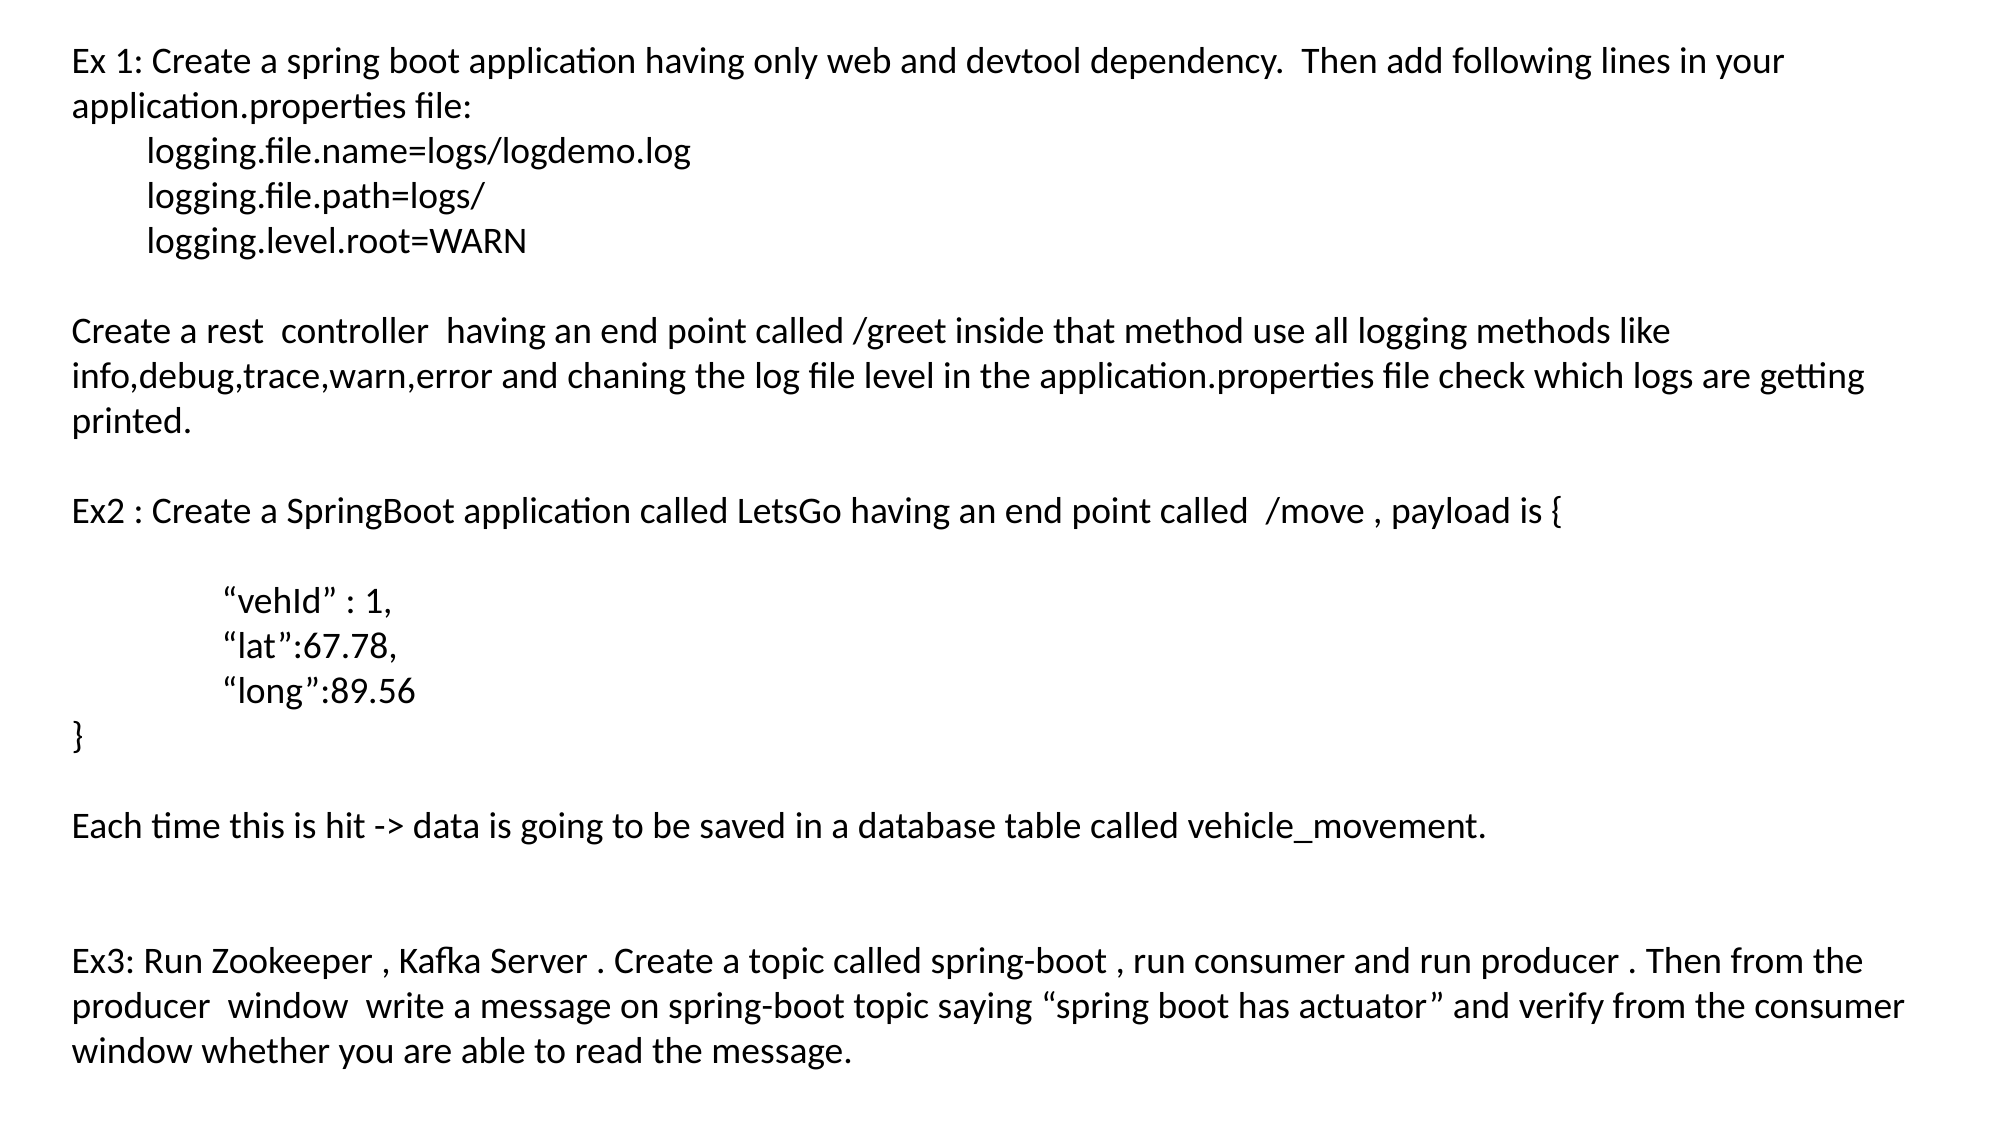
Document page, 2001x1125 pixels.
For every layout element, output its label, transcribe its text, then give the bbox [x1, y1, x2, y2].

text_box Ex 1: Create a spring boot application having only web and devtool dependency. Then add following lines in your application.properties file: logging.file.name=logs/logdemo.log logging.file.path=logs/ logging.level.root=WARN Create a rest controller having an end point called /greet inside that method use all logging methods like info,debug,trace,warn,error and chaning the log file level in the application.properties file check which logs are getting printed. Ex2 : Create a SpringBoot application called LetsGo having an end point called /move , payload is { “vehId” : 1, “lat”:67.78, “long”:89.56 } Each time this is hit -> data is going to be saved in a database table called vehicle_movement. Ex3: Run Zookeeper , Kafka Server . Create a topic called spring-boot , run consumer and run producer . Then from the producer window write a message on spring-boot topic saying “spring boot has actuator” and verify from the consumer window whether you are able to read the message. [56, 29, 1981, 1079]
